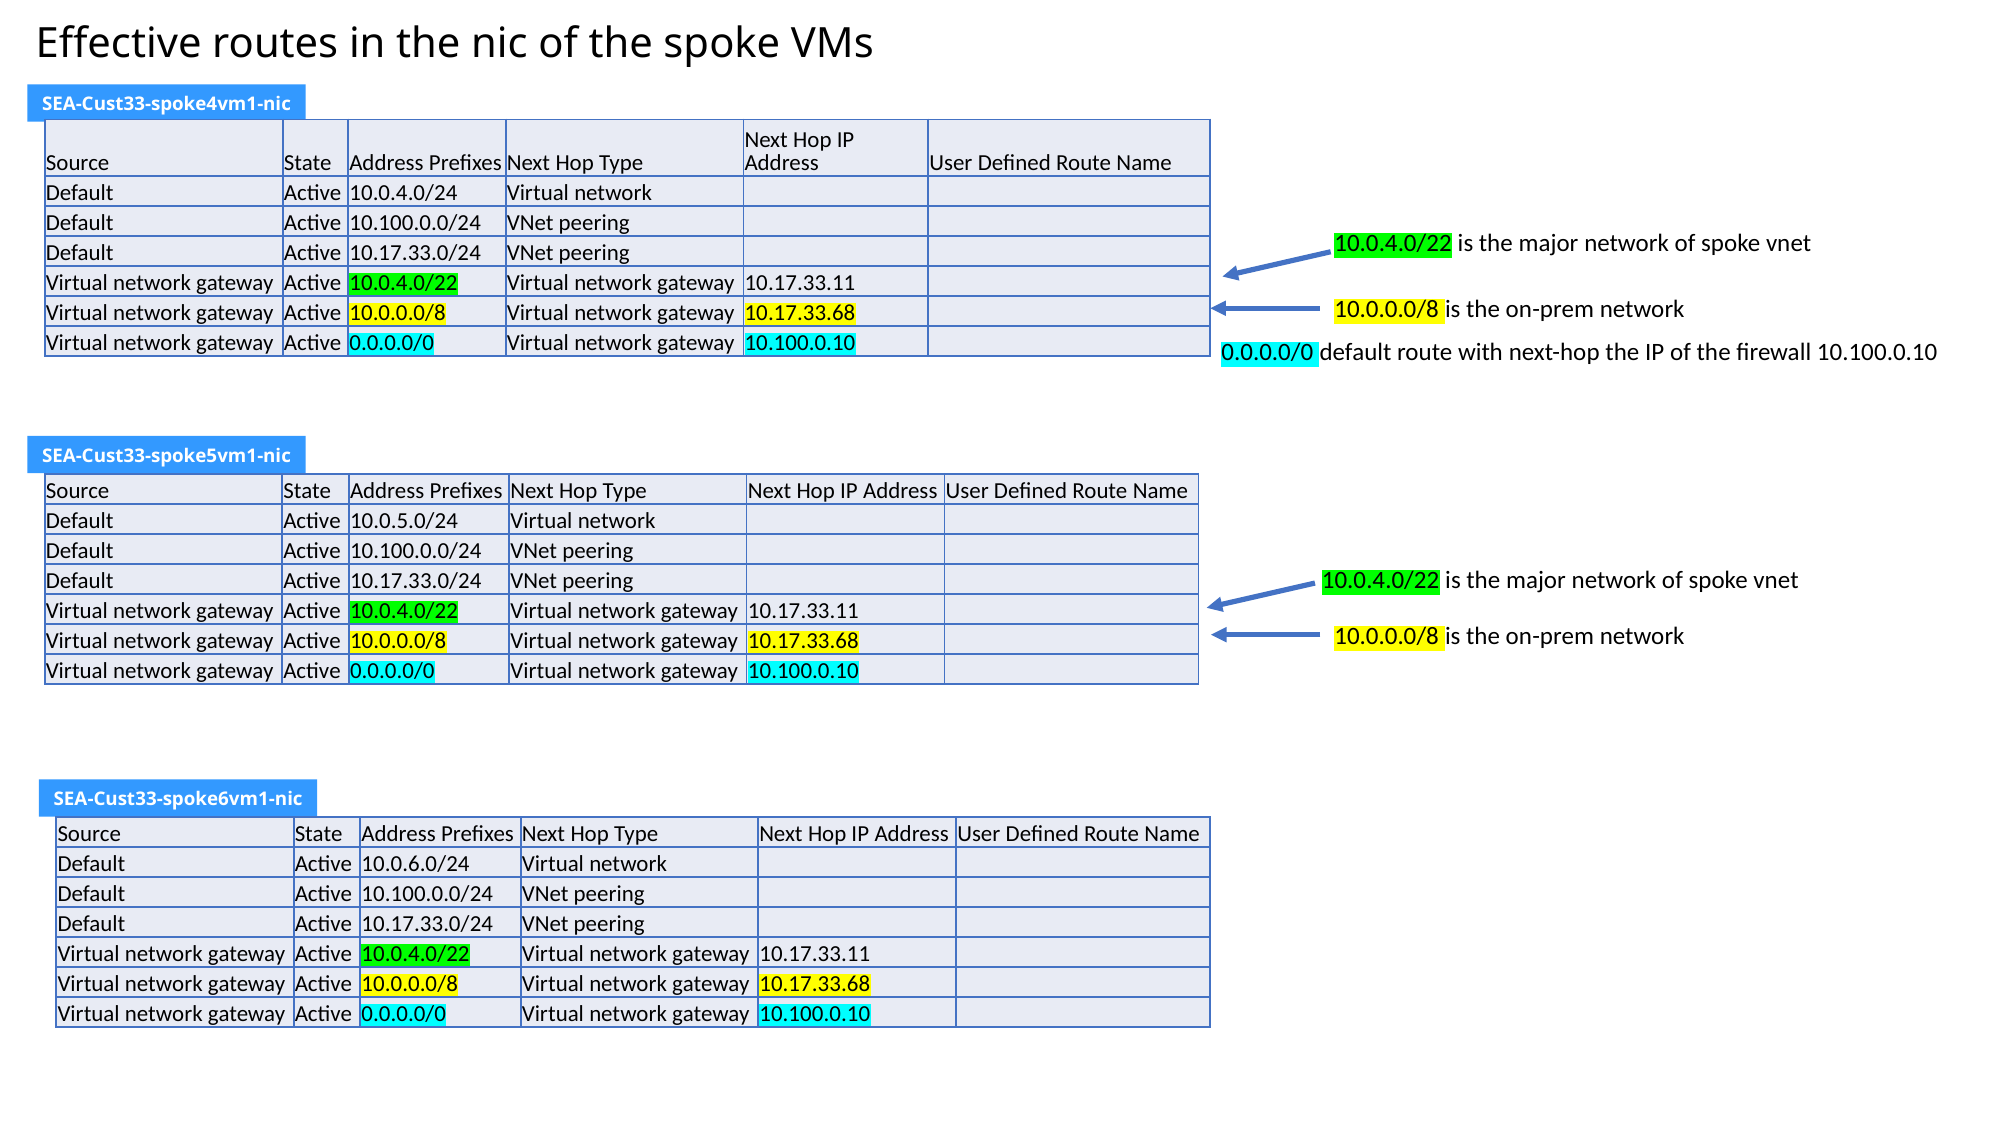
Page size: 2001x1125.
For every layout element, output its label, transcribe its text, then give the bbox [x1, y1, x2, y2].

table_cell 10.0.5.0/24 [350, 505, 508, 533]
table_cell 10.100.0.10 [744, 327, 927, 355]
table_cell Active [283, 505, 348, 533]
table_cell 10.0.6.0/24 [361, 848, 520, 876]
table_cell Virtual network gateway [507, 297, 743, 325]
table_cell Default [46, 505, 281, 533]
table_cell 10.0.4.0/24 [349, 177, 505, 205]
table_cell Virtual network [522, 848, 757, 876]
text_box 10.0.4.0/22 is the major network of spoke vnet [1307, 556, 1822, 601]
table_cell Virtual network gateway [46, 327, 282, 355]
table_cell [957, 848, 1209, 876]
table_cell [759, 848, 955, 876]
table_cell Virtual network gateway [507, 327, 743, 355]
table_cell Virtual network gateway [46, 297, 282, 325]
table_header Next Hop Type [510, 475, 746, 503]
table_cell [945, 625, 1198, 653]
table_cell VNet peering [510, 535, 746, 563]
table_cell [945, 505, 1198, 533]
title Effective routes in the nic of the spoke VMs [20, 15, 1746, 73]
table_cell Active [284, 177, 347, 205]
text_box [1222, 251, 1331, 277]
table_header Next Hop Type [522, 818, 757, 846]
table_cell VNet peering [507, 207, 743, 235]
table_cell Default [46, 207, 282, 235]
table_cell [957, 968, 1209, 996]
table_cell 0.0.0.0/0 [349, 327, 505, 355]
table_cell 0.0.0.0/0 [350, 655, 508, 683]
table_cell 10.100.0.10 [759, 998, 955, 1026]
table_cell [929, 297, 1209, 325]
table_cell 10.0.0.0/8 [350, 625, 508, 653]
table_header Next Hop IP Address [759, 818, 955, 846]
table_cell 10.17.33.11 [747, 595, 944, 623]
table_cell 10.100.0.0/24 [350, 535, 508, 563]
table_cell Virtual network gateway [522, 998, 757, 1026]
table_cell Active [283, 595, 348, 623]
table_cell Active [284, 327, 347, 355]
table_cell VNet peering [522, 878, 757, 906]
table_header State [295, 818, 359, 846]
table_header User Defined Route Name [945, 475, 1198, 503]
table_cell 10.17.33.0/24 [349, 237, 505, 265]
table_cell Active [283, 565, 348, 593]
table_cell [957, 998, 1209, 1026]
table_cell [744, 177, 927, 205]
text_box 10.0.0.0/8 is the on-prem network [1319, 611, 1755, 657]
table_cell [945, 655, 1198, 683]
table_cell Virtual network gateway [46, 595, 281, 623]
table_header User Defined Route Name [957, 818, 1209, 846]
table_cell Active [284, 297, 347, 325]
table_header Address Prefixes [350, 475, 508, 503]
table_cell [929, 207, 1209, 235]
table_cell [929, 267, 1209, 295]
table_cell Active [295, 998, 359, 1026]
table_cell [929, 177, 1209, 205]
text_box SEA-Cust33-spoke6vm1-nic [38, 779, 318, 817]
table_cell [759, 878, 955, 906]
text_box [1206, 583, 1315, 608]
table_cell 10.17.33.11 [744, 267, 927, 295]
table_cell 10.17.33.0/24 [350, 565, 508, 593]
table_header User Defined Route Name [929, 120, 1209, 175]
table_cell Virtual network gateway [46, 625, 281, 653]
text_box 0.0.0.0/0 default route with next-hop the IP of the firewall 10.100.0.10 [1206, 328, 1978, 373]
table_cell Virtual network gateway [57, 998, 293, 1026]
table_cell Virtual network gateway [510, 595, 746, 623]
table_cell Virtual network [510, 505, 746, 533]
table_cell [957, 878, 1209, 906]
table_cell Virtual network gateway [46, 655, 281, 683]
table_cell Virtual network gateway [46, 267, 282, 295]
table_cell Active [295, 968, 359, 996]
text_box SEA-Cust33-spoke5vm1-nic [27, 435, 306, 474]
table_cell [747, 535, 944, 563]
table_cell Default [57, 908, 293, 936]
table_cell [929, 237, 1209, 265]
table_cell [945, 535, 1198, 563]
table_cell 10.0.0.0/8 [349, 297, 505, 325]
table_cell Active [284, 267, 347, 295]
table_cell [945, 565, 1198, 593]
table_header Next Hop IP Address [744, 120, 927, 175]
table_cell [957, 908, 1209, 936]
text_box 10.0.4.0/22 is the major network of spoke vnet [1319, 219, 1835, 264]
table_cell Virtual network gateway [507, 267, 743, 295]
table_cell Default [46, 565, 281, 593]
table_cell [759, 908, 955, 936]
table_cell 10.100.0.10 [747, 655, 944, 683]
table_cell Active [284, 237, 347, 265]
table_cell [929, 327, 1209, 355]
table_cell [744, 237, 927, 265]
table_cell 0.0.0.0/0 [361, 998, 520, 1026]
table_cell Virtual network gateway [510, 625, 746, 653]
table_cell VNet peering [507, 237, 743, 265]
table_cell VNet peering [522, 908, 757, 936]
table_header State [283, 475, 348, 503]
table_cell 10.0.0.0/8 [361, 968, 520, 996]
table_cell 10.0.4.0/22 [349, 267, 505, 295]
table_cell [945, 595, 1198, 623]
table_header State [284, 120, 347, 175]
table_header Source [57, 818, 293, 846]
table_cell Virtual network [507, 177, 743, 205]
text_box SEA-Cust33-spoke4vm1-nic [27, 84, 306, 122]
table_cell Virtual network gateway [510, 655, 746, 683]
table_cell Active [295, 908, 359, 936]
table_cell [747, 505, 944, 533]
table_header Address Prefixes [349, 120, 505, 175]
table_header Address Prefixes [361, 818, 520, 846]
table_cell Active [295, 938, 359, 966]
table_cell Default [46, 237, 282, 265]
table_cell 10.17.33.68 [744, 297, 927, 325]
table_cell Virtual network gateway [57, 968, 293, 996]
table_cell 10.17.33.0/24 [361, 908, 520, 936]
table_cell Virtual network gateway [522, 968, 757, 996]
table_cell Virtual network gateway [57, 938, 293, 966]
table_cell Default [57, 848, 293, 876]
table_header Next Hop IP Address [747, 475, 944, 503]
table_cell 10.17.33.11 [759, 938, 955, 966]
table_cell [744, 207, 927, 235]
table_cell 10.17.33.68 [759, 968, 955, 996]
table_cell Virtual network gateway [522, 938, 757, 966]
table_cell Default [46, 535, 281, 563]
table_cell Default [46, 177, 282, 205]
table_cell 10.100.0.0/24 [349, 207, 505, 235]
table_cell 10.100.0.0/24 [361, 878, 520, 906]
table_header Source [46, 475, 281, 503]
table_cell 10.17.33.68 [747, 625, 944, 653]
table_cell Active [283, 535, 348, 563]
table_cell [747, 565, 944, 593]
table_cell Default [57, 878, 293, 906]
table_cell 10.0.4.0/22 [350, 595, 508, 623]
table_header Next Hop Type [507, 120, 743, 175]
table_header Source [46, 120, 282, 175]
table_cell Active [295, 848, 359, 876]
table_cell 10.0.4.0/22 [361, 938, 520, 966]
text_box 10.0.0.0/8 is the on-prem network [1319, 285, 1755, 328]
table_cell VNet peering [510, 565, 746, 593]
table_cell Active [283, 655, 348, 683]
table_cell [957, 938, 1209, 966]
table_cell Active [295, 878, 359, 906]
table_cell Active [283, 625, 348, 653]
table_cell Active [284, 207, 347, 235]
